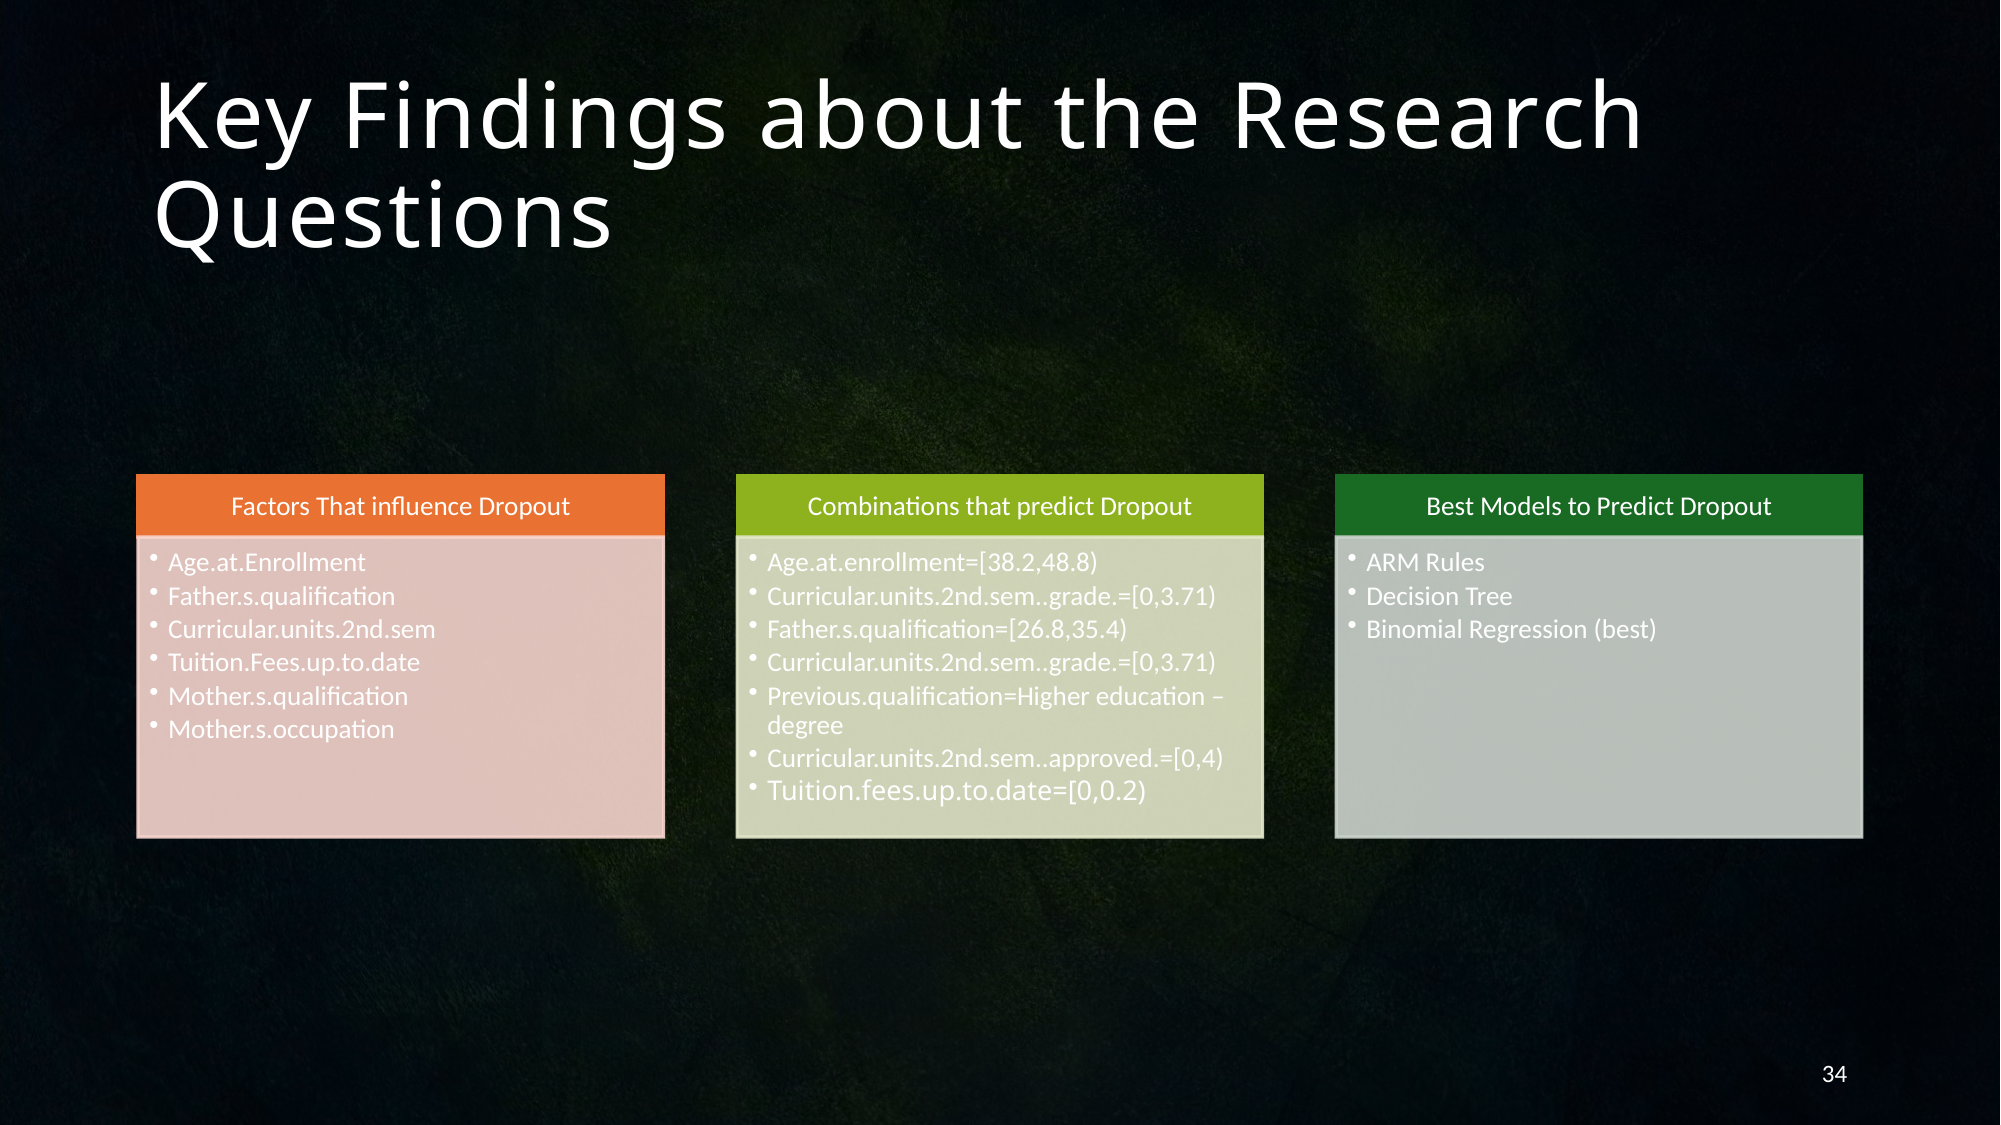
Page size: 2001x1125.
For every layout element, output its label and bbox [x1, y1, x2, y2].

text_box [136, 298, 1863, 1014]
picture [0, 0, 2000, 1125]
